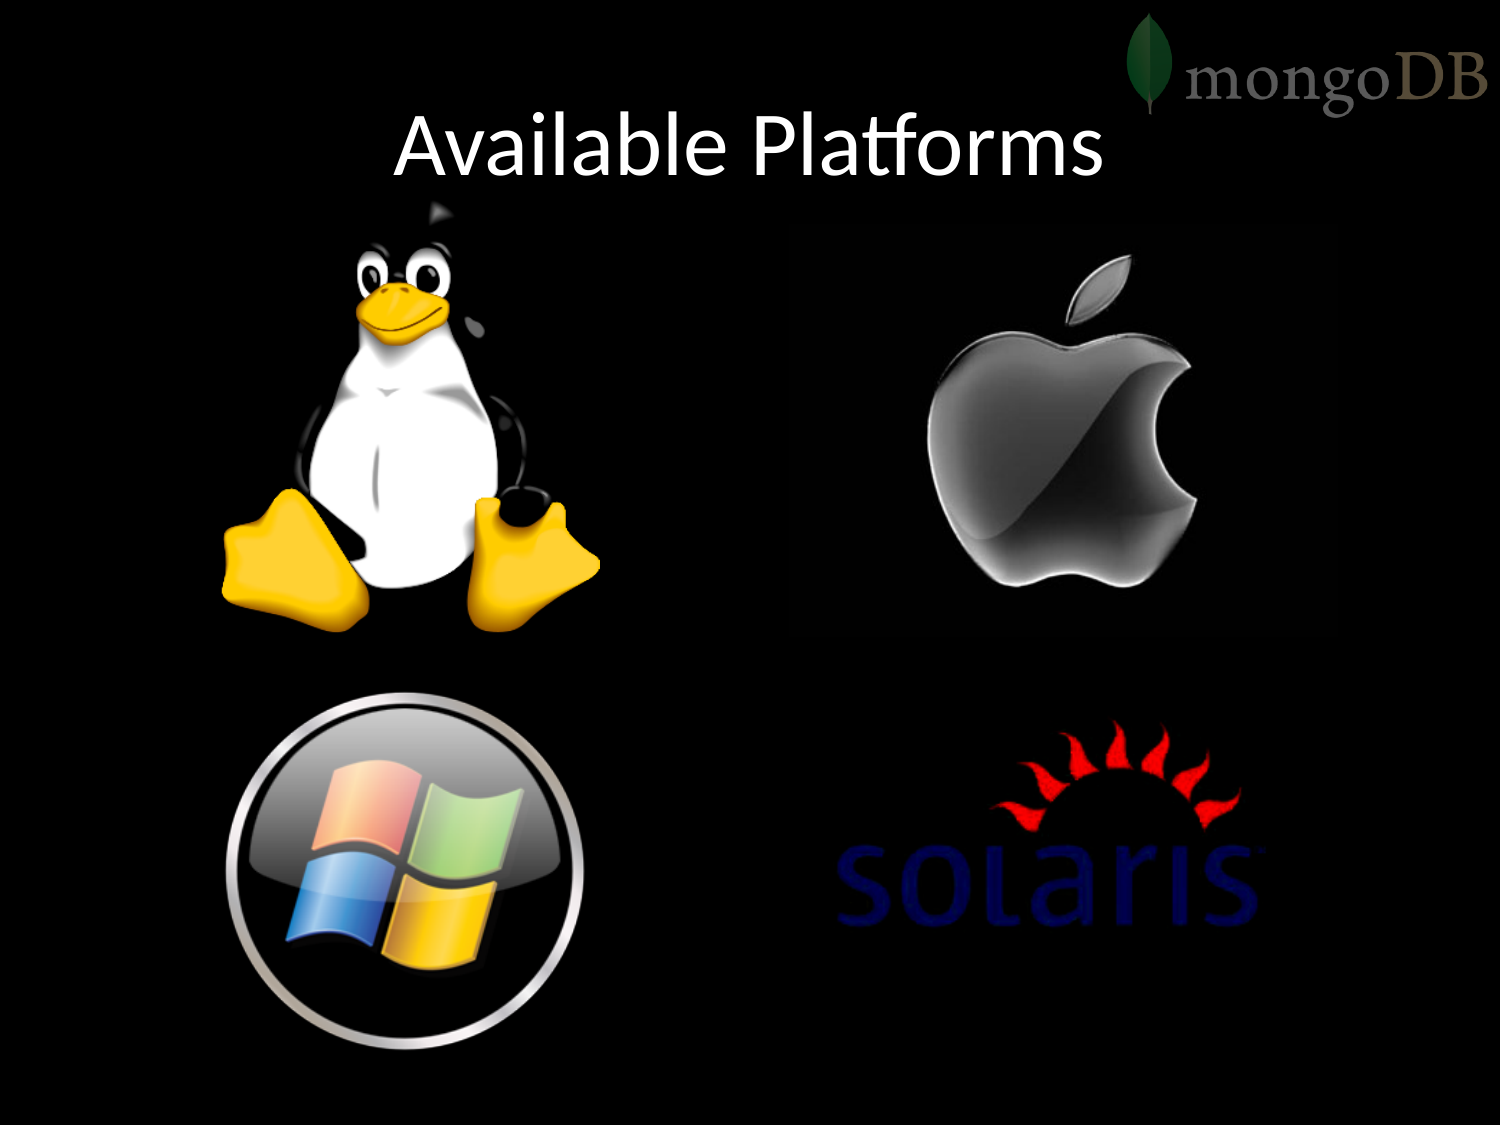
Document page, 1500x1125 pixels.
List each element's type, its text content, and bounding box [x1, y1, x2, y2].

picture [219, 687, 588, 1056]
title Available Platforms [75, 45, 1425, 233]
picture [194, 187, 601, 665]
picture [788, 224, 1338, 1088]
picture [1112, 0, 1500, 130]
